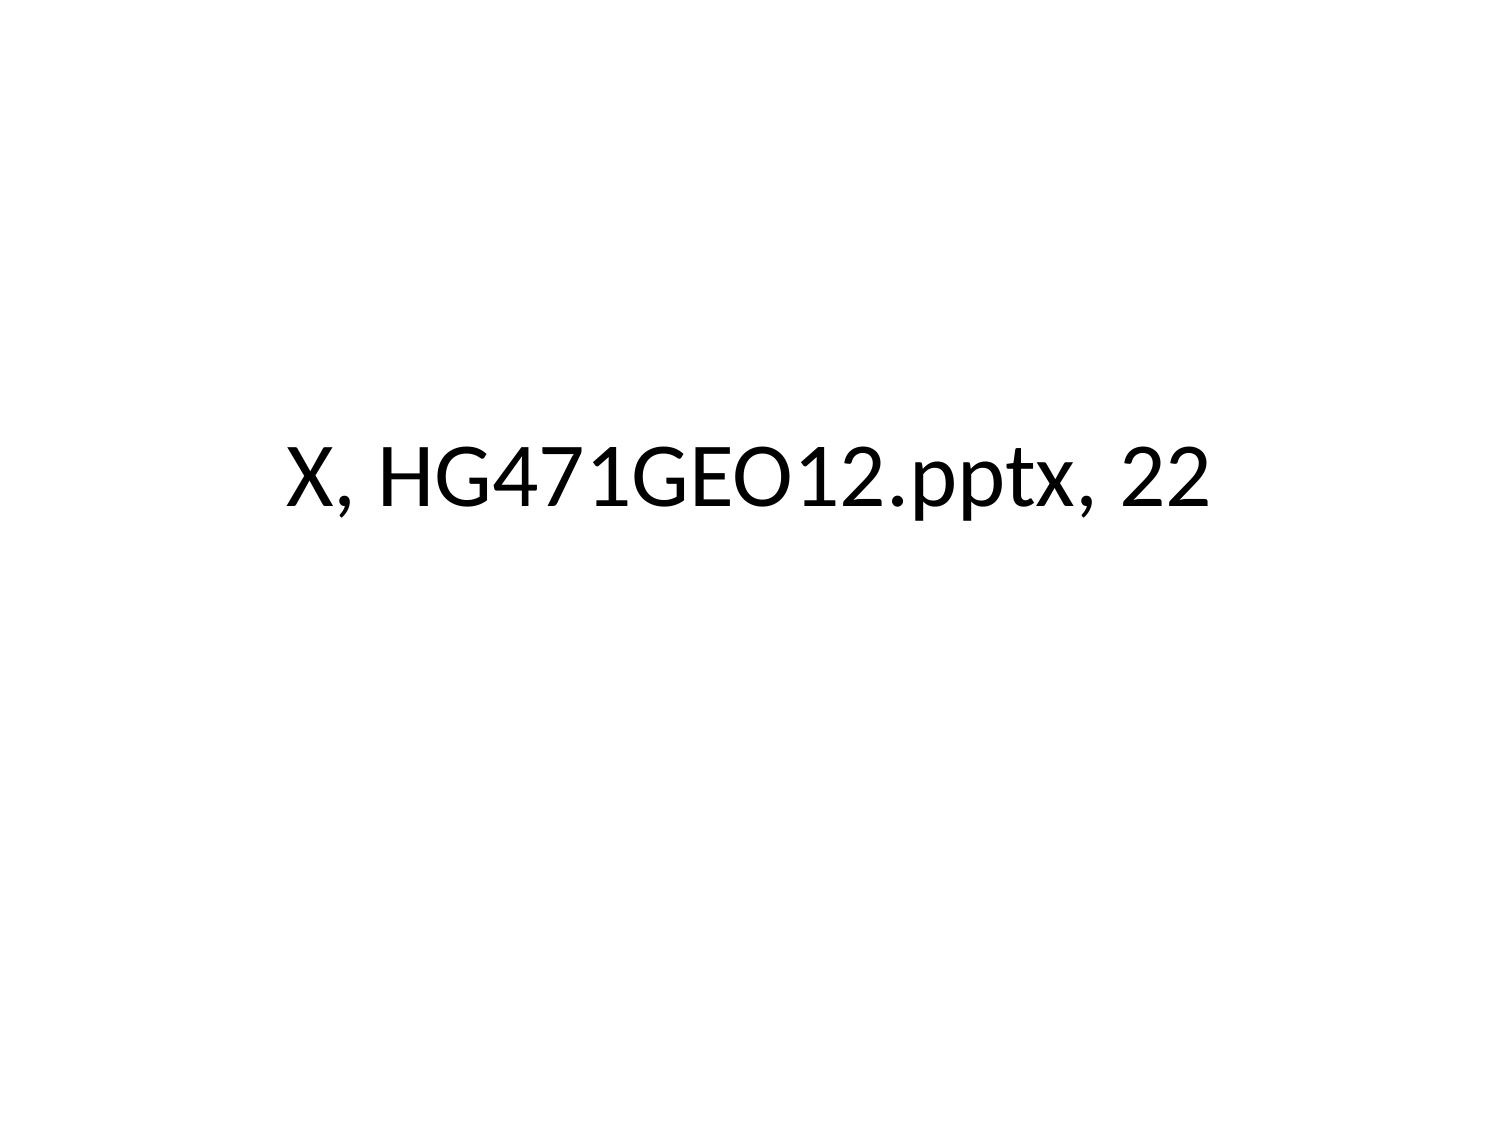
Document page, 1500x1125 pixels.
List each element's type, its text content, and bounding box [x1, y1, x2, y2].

title X, HG471GEO12.pptx, 22 [112, 349, 1388, 591]
